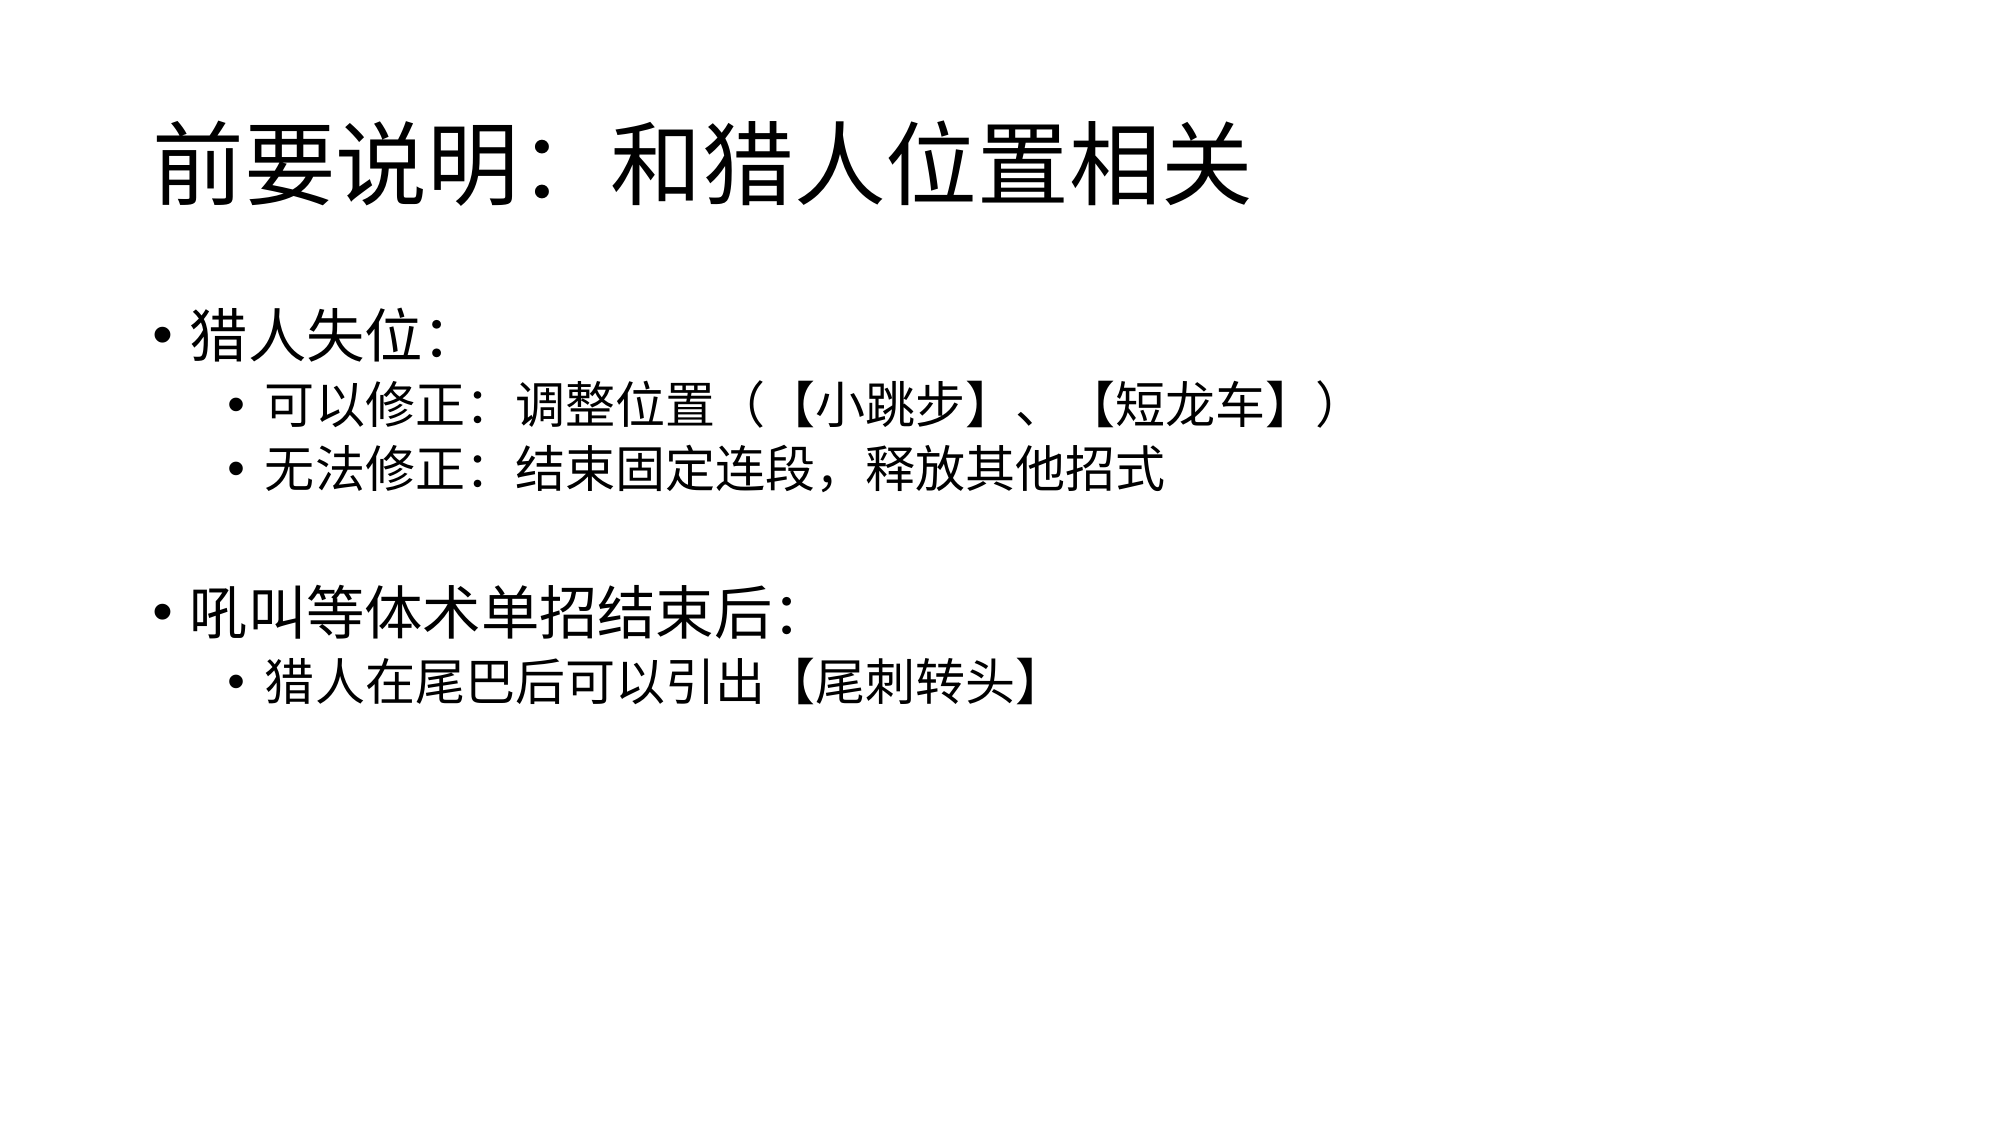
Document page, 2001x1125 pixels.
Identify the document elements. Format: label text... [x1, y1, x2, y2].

title 前要说明：和猎人位置相关 [137, 59, 1863, 278]
list 猎人失位： 可以修正：调整位置（【小跳步】、【短龙车】） 无法修正：结束固定连段，释放其他招式 吼叫等体术单招结束后： 猎人在尾巴后可以引出【尾刺转头】 [137, 299, 1863, 1014]
